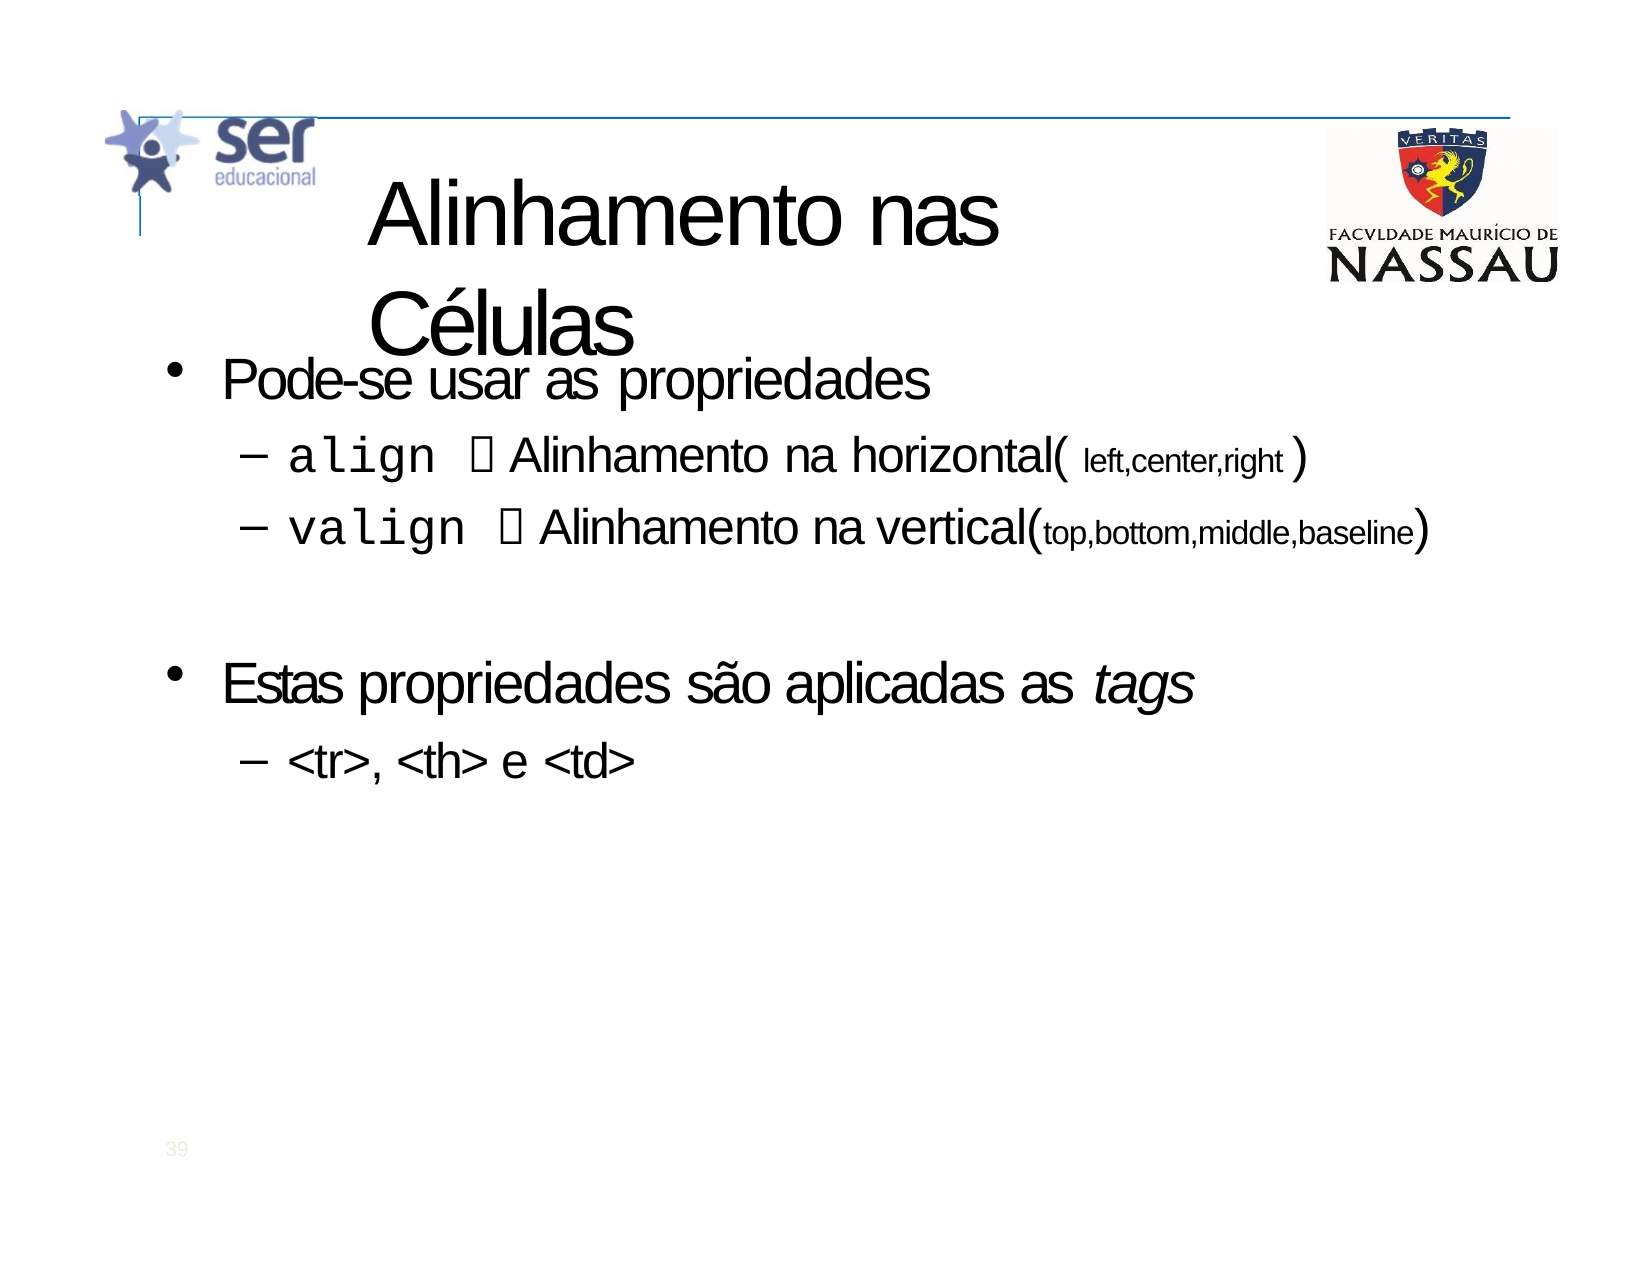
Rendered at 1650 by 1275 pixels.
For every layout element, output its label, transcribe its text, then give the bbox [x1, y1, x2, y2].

text_box Pode-se usar as propriedades align  Alinhamento na horizontal( left,center,right ) valign  Alinhamento na vertical(top,bottom,middle,baseline) Estas propriedades são aplicadas as tags <tr>, <th> e <td> [163, 326, 1443, 789]
title Alinhamento nas Células [365, 151, 1279, 326]
slide_number 39 [159, 1134, 195, 1275]
picture [103, 109, 318, 196]
picture [1326, 128, 1558, 282]
